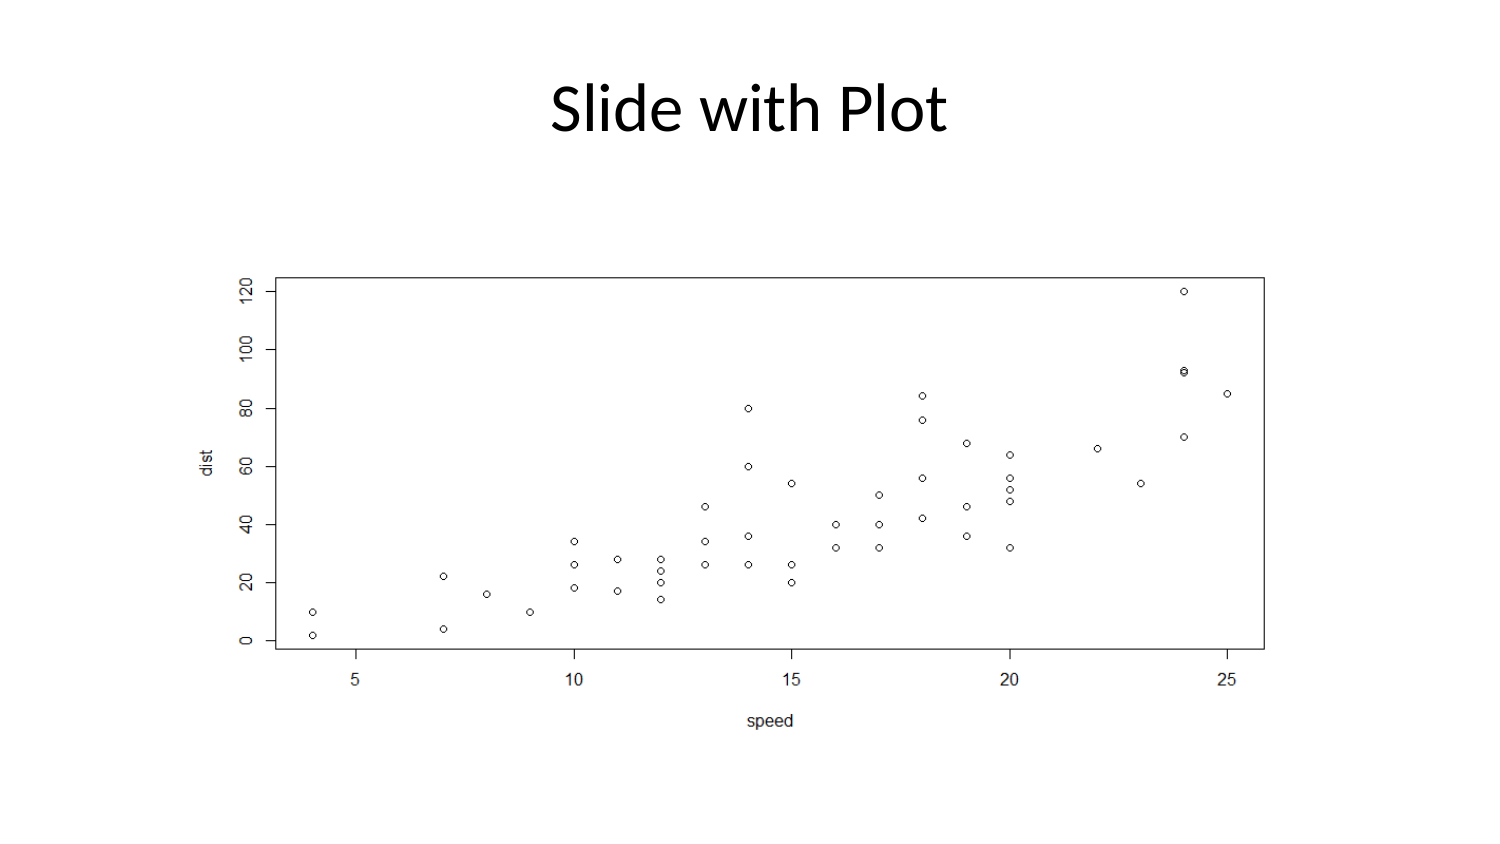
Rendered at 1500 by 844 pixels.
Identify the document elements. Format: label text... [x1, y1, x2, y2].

title Slide with Plot [75, 33, 1425, 175]
picture [193, 195, 1307, 753]
